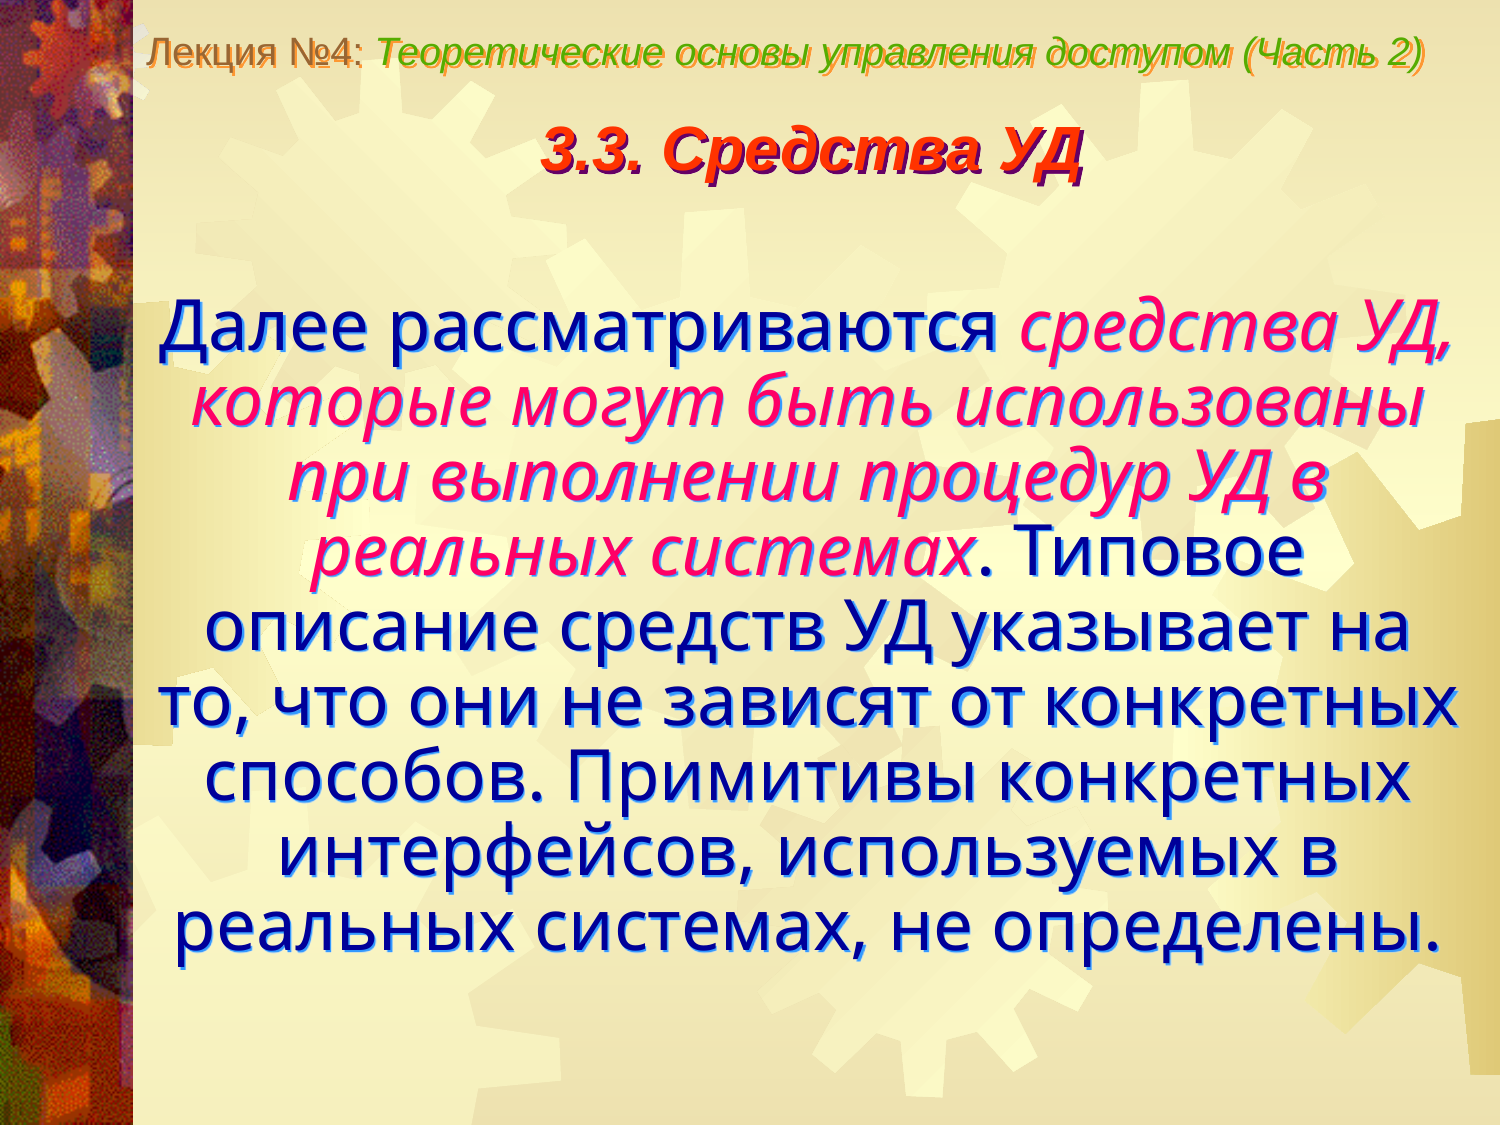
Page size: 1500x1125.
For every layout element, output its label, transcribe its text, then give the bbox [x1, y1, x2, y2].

text_box 3.3. Средства УД [123, 112, 1500, 183]
text_box Далее рассматриваются средства УД, которые могут быть использованы при выполнении процедур УД в реальных системах. Типовое описание средств УД указывает на то, что они не зависят от конкретных способов. Примитивы конкретных интерфейсов, используемых в реальных системах, не определены. [152, 289, 1465, 965]
picture [0, 0, 133, 1125]
text_box Лекция №4: Теоретические основы управления доступом (Часть 2) [123, 31, 1500, 75]
